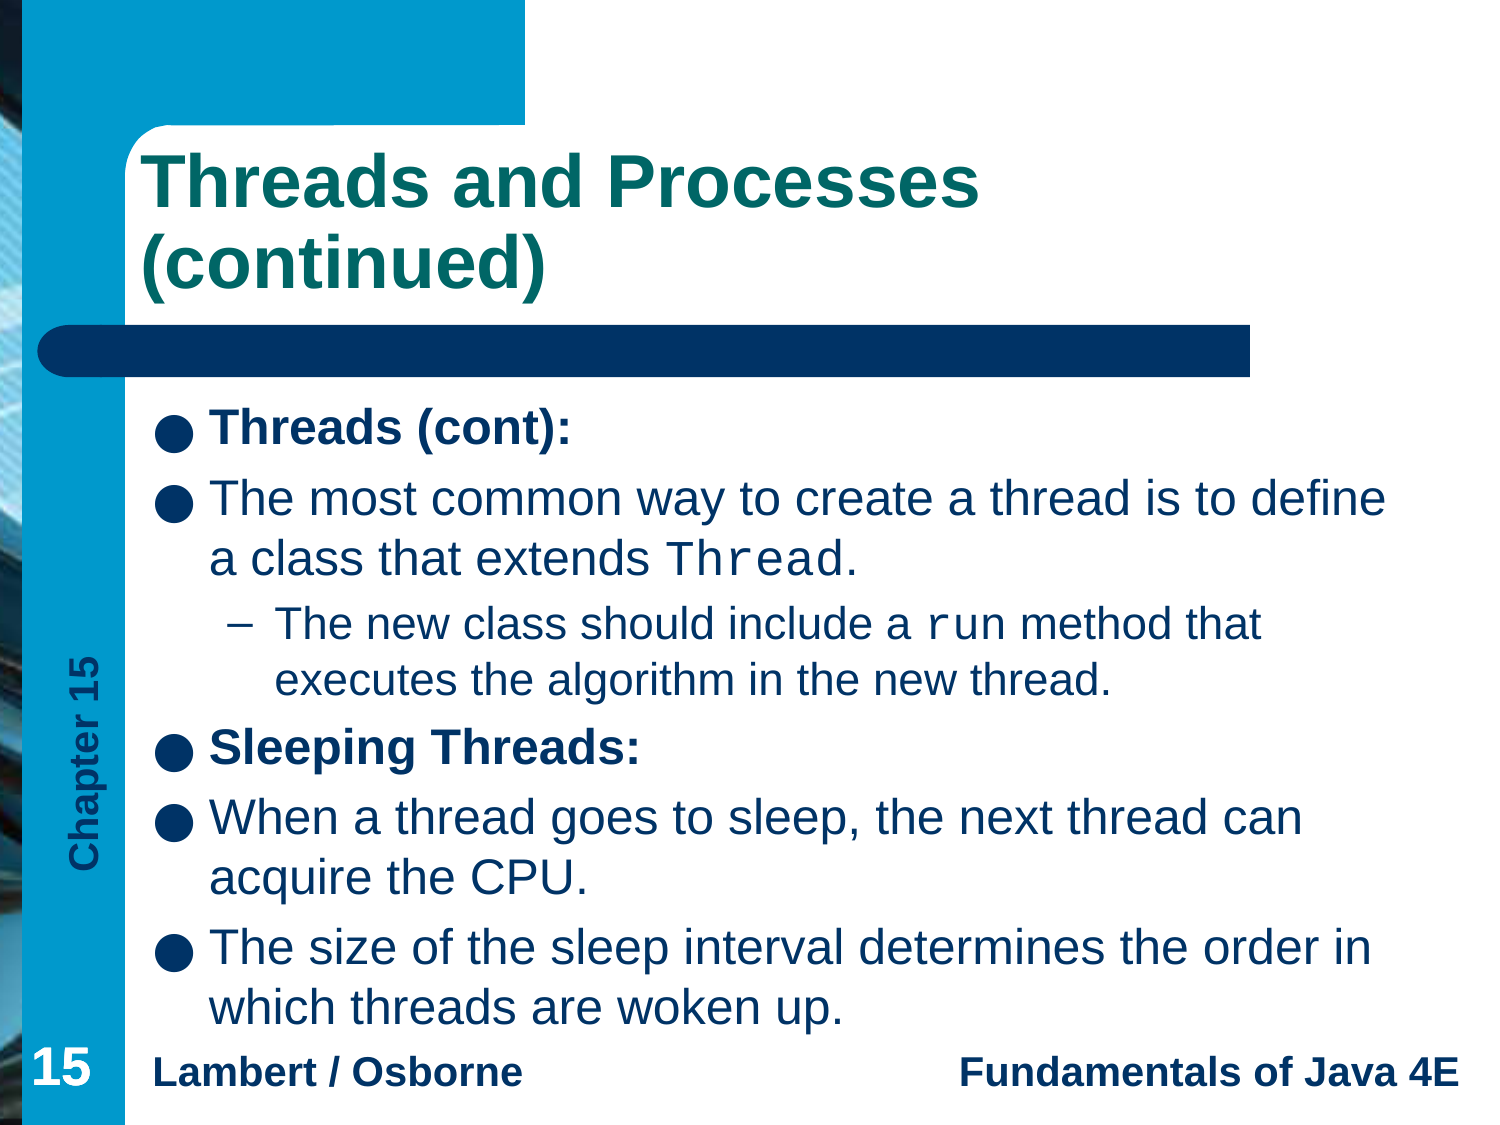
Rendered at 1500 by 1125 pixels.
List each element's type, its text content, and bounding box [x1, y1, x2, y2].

text_box ‹#› [13, 1023, 111, 1105]
title Threads and Processes (continued) [125, 125, 1425, 313]
list Threads (cont): The most common way to create a thread is to define a class that extends Thread. The new class should include a run method that executes the algorithm in the new thread. Sleeping Threads: When a thread goes to sleep, the next thread can acquire the CPU. The size of the sleep interval determines the order in which threads are woken up. [137, 387, 1425, 999]
picture [0, 0, 21, 1125]
